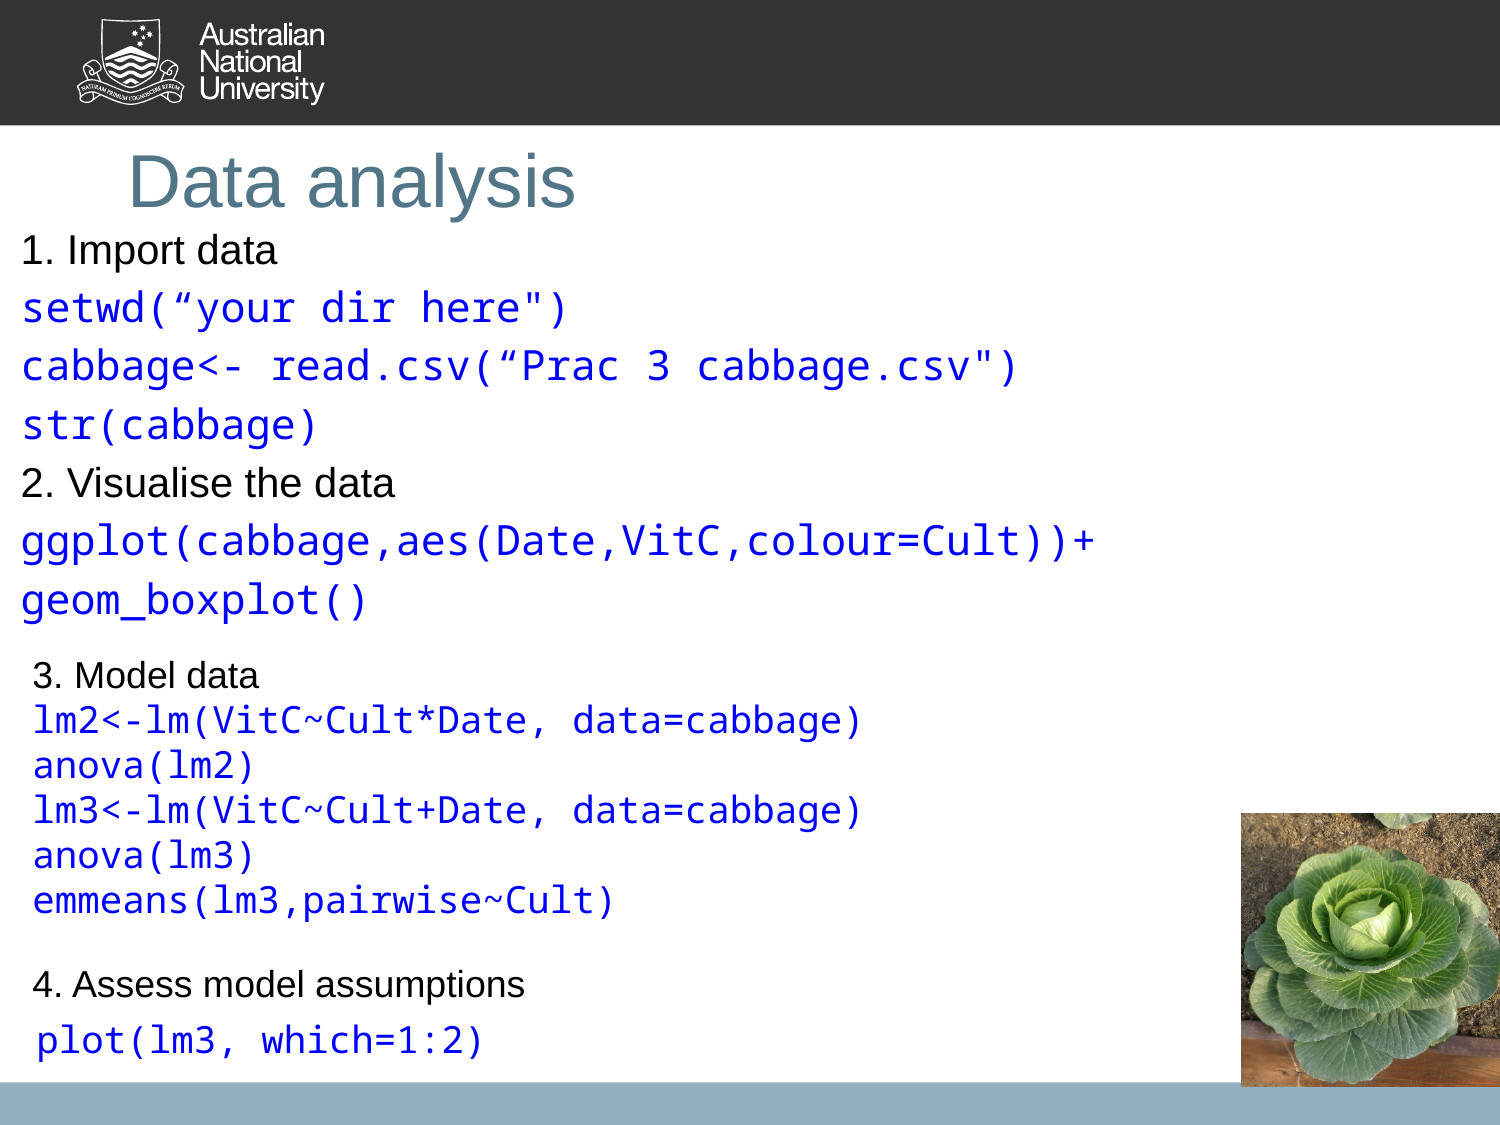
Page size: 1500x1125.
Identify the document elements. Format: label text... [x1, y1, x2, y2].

text_box 3. Model data lm2<-lm(VitC~Cult*Date, data=cabbage) anova(lm2) lm3<-lm(VitC~Cult+Date, data=cabbage) anova(lm3) emmeans(lm3,pairwise~Cult) [17, 643, 1434, 929]
title Data analysis [112, 65, 1463, 214]
text_box 4. Assess model assumptions [17, 952, 739, 1012]
text_box plot(lm3, which=1:2) [21, 1008, 502, 1068]
slide_number 10 [1074, 1025, 1425, 1100]
picture [1241, 813, 1500, 1088]
list 1. Import data setwd(“your dir here") cabbage<- read.csv(“Prac 3 cabbage.csv") str(cabbage) 2. Visualise the data ggplot(cabbage,aes(Date,VitC,colour=Cult))+ geom_boxplot() [5, 214, 1500, 522]
